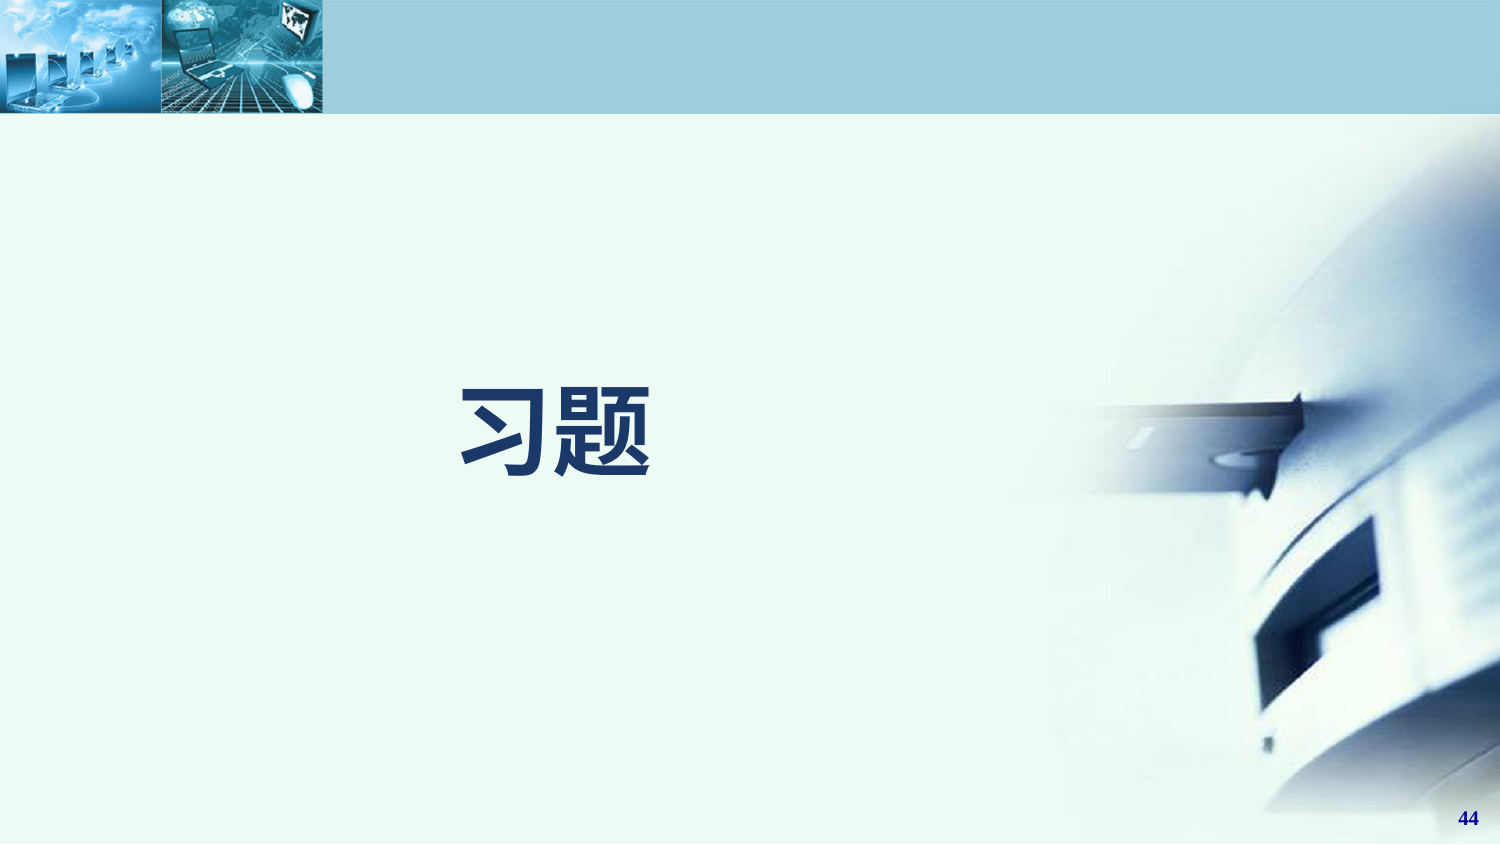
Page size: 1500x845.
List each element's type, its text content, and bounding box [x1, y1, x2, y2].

footer 44 [1019, 796, 1495, 836]
picture [0, 0, 1500, 844]
text_box 习题 [437, 360, 1046, 529]
